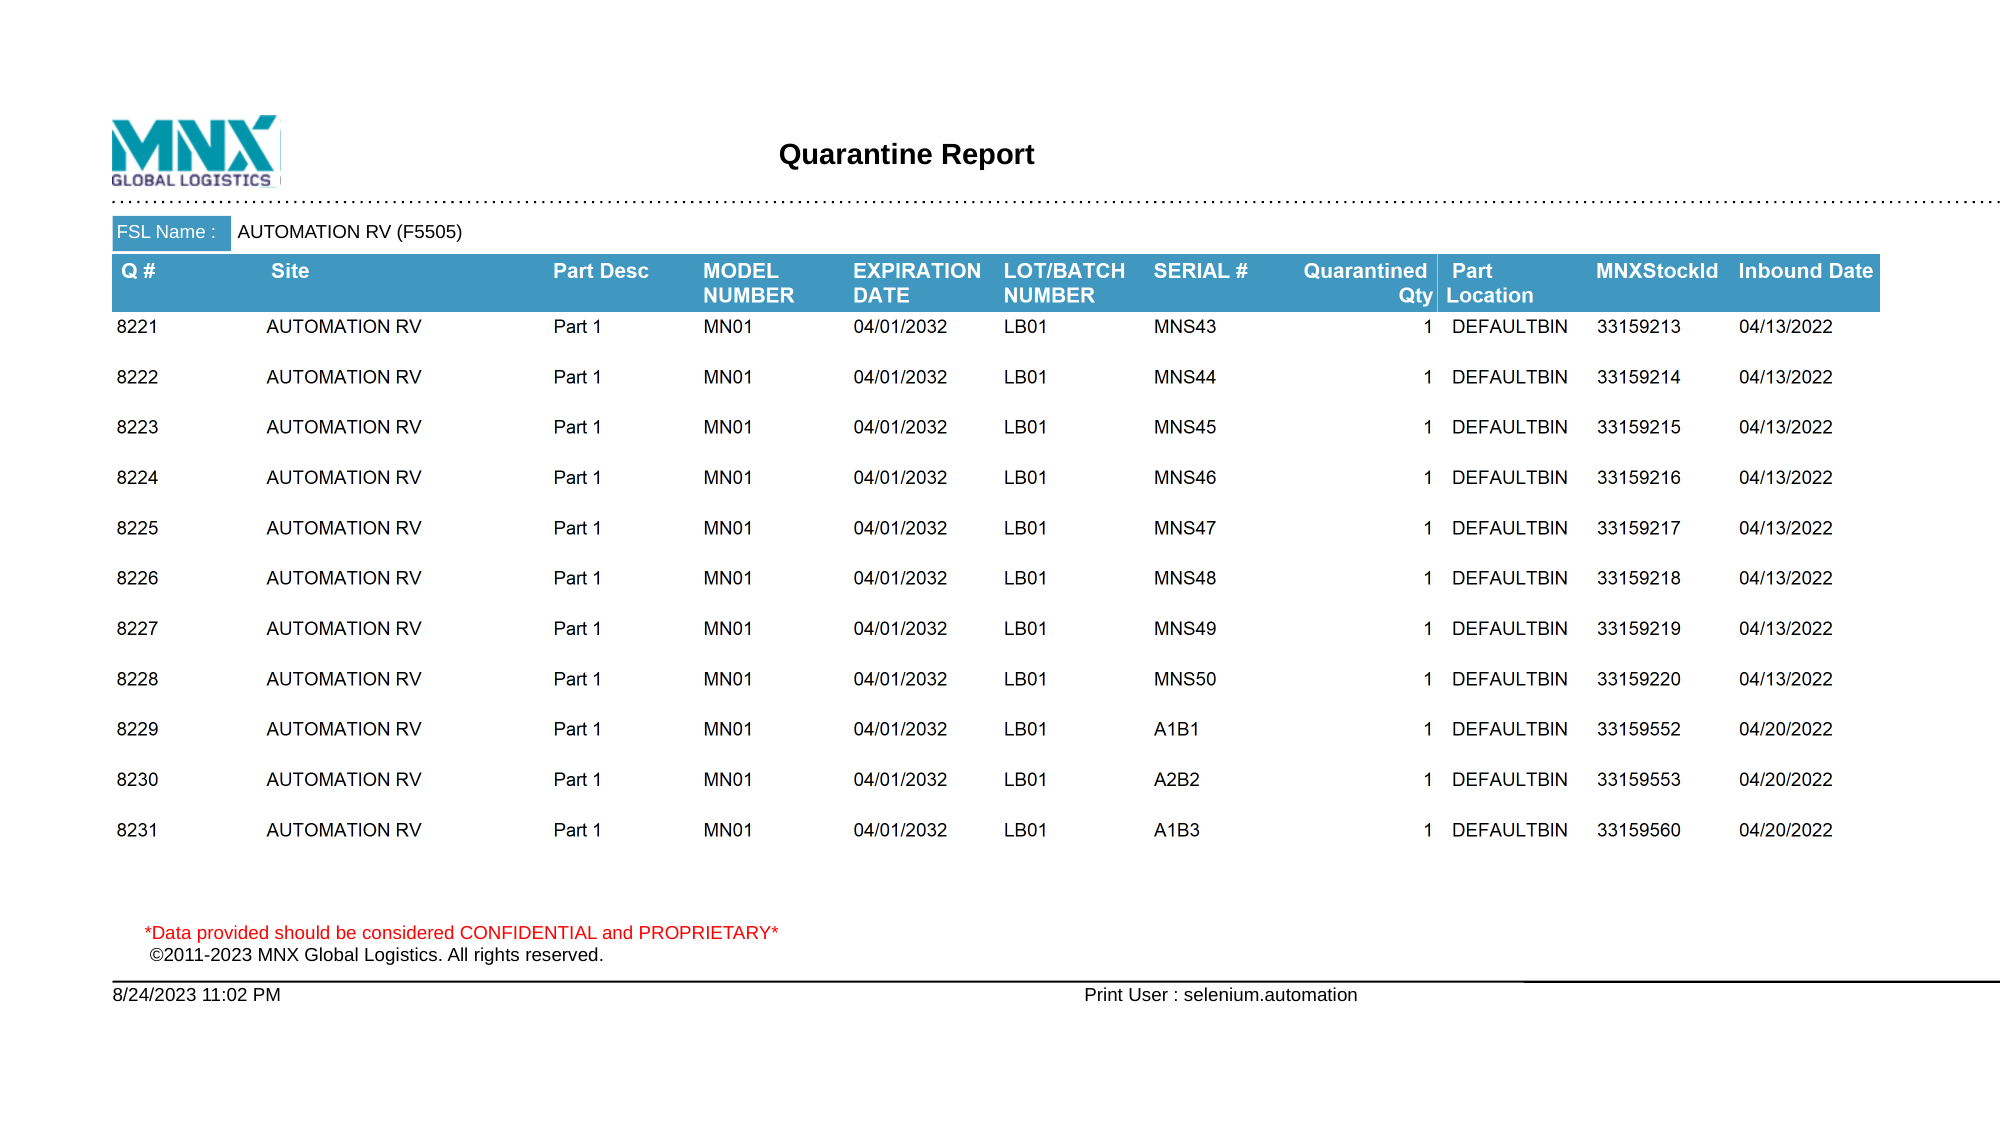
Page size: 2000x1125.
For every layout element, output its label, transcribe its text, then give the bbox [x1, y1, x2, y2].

picture [112, 115, 323, 188]
text_box Print User : selenium.automation [1055, 983, 1387, 1013]
text_box AUTOMATION RV (F5505) [233, 215, 669, 251]
text_box *Data provided should be considered CONFIDENTIAL and PROPRIETARY* [144, 920, 1158, 942]
text_box 8/24/2023 11:02 PM [112, 983, 343, 1013]
text_box FSL Name : [112, 215, 232, 252]
text_box ©2011-2023 MNX Global Logistics. All rights reserved. [144, 942, 1158, 964]
text_box Quarantine Report [562, 131, 1252, 173]
picture [112, 254, 1880, 866]
